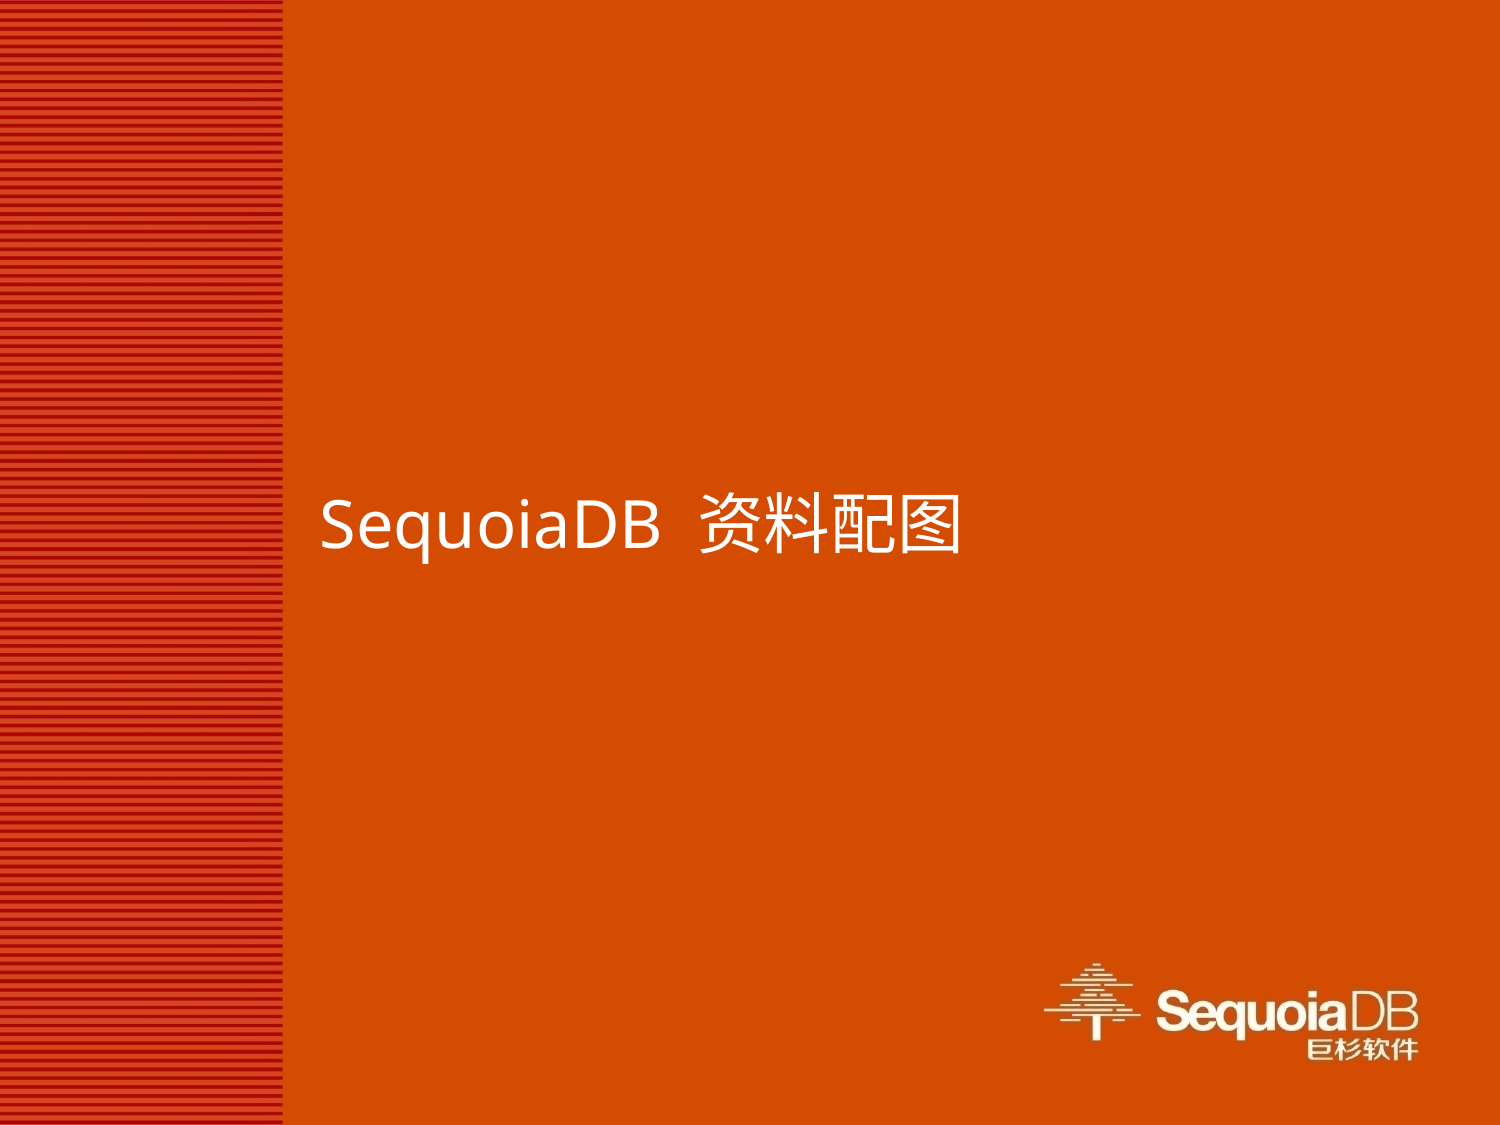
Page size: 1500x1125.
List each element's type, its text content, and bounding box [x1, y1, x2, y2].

title SequoiaDB 资料配图 [304, 421, 1500, 622]
picture [0, 0, 1500, 1125]
